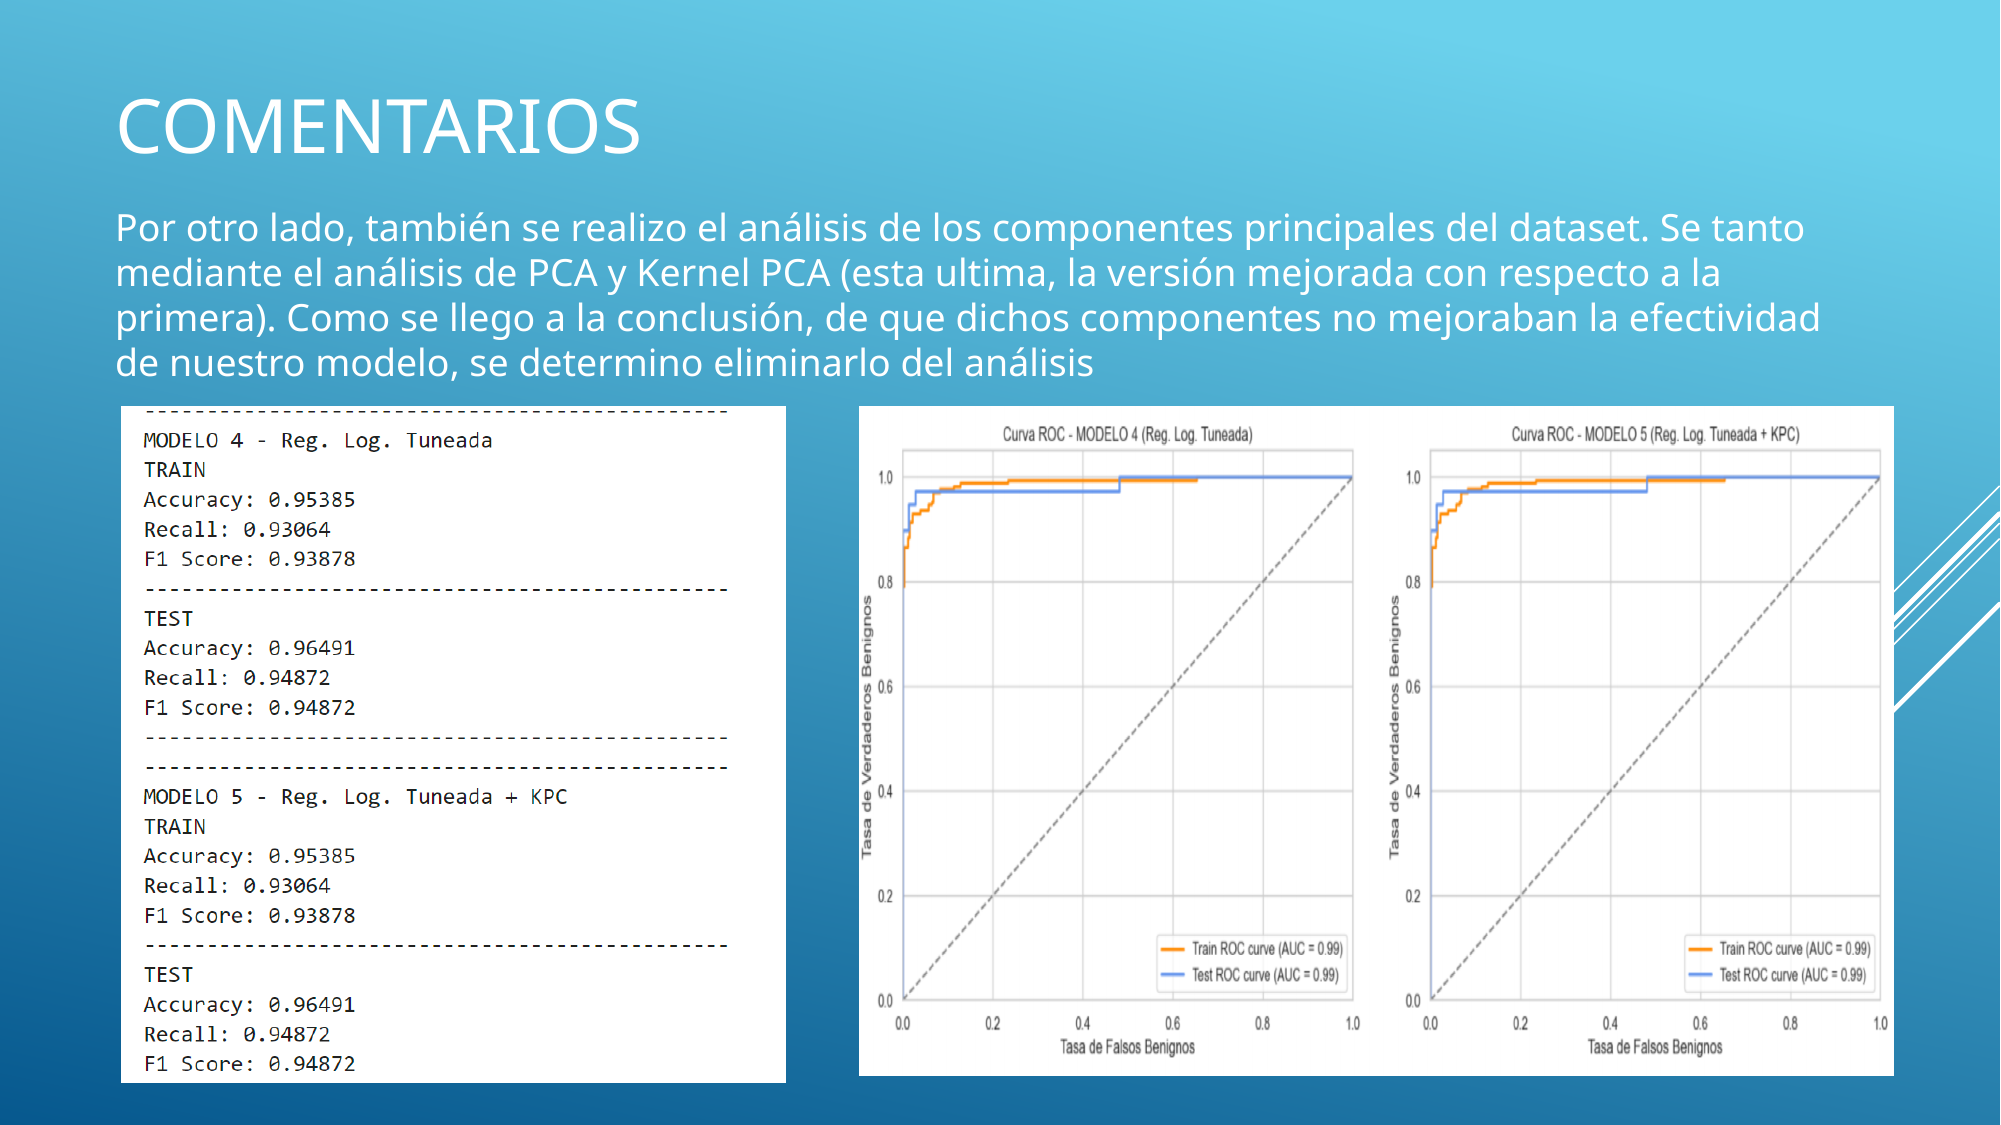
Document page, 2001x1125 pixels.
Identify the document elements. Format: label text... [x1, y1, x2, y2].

picture [120, 405, 787, 1083]
text_box Por otro lado, también se realizo el análisis de los componentes principales del dataset. Se tanto mediante el análisis de PCA y Kernel PCA (esta ultima, la versión mejorada con respecto a la primera). Como se llego a la conclusión, de que dichos componentes no mejoraban la efectividad de nuestro modelo, se determino eliminarlo del análisis [100, 196, 1847, 392]
picture [858, 405, 1894, 1076]
title COMENTARIOS [100, 0, 1367, 196]
